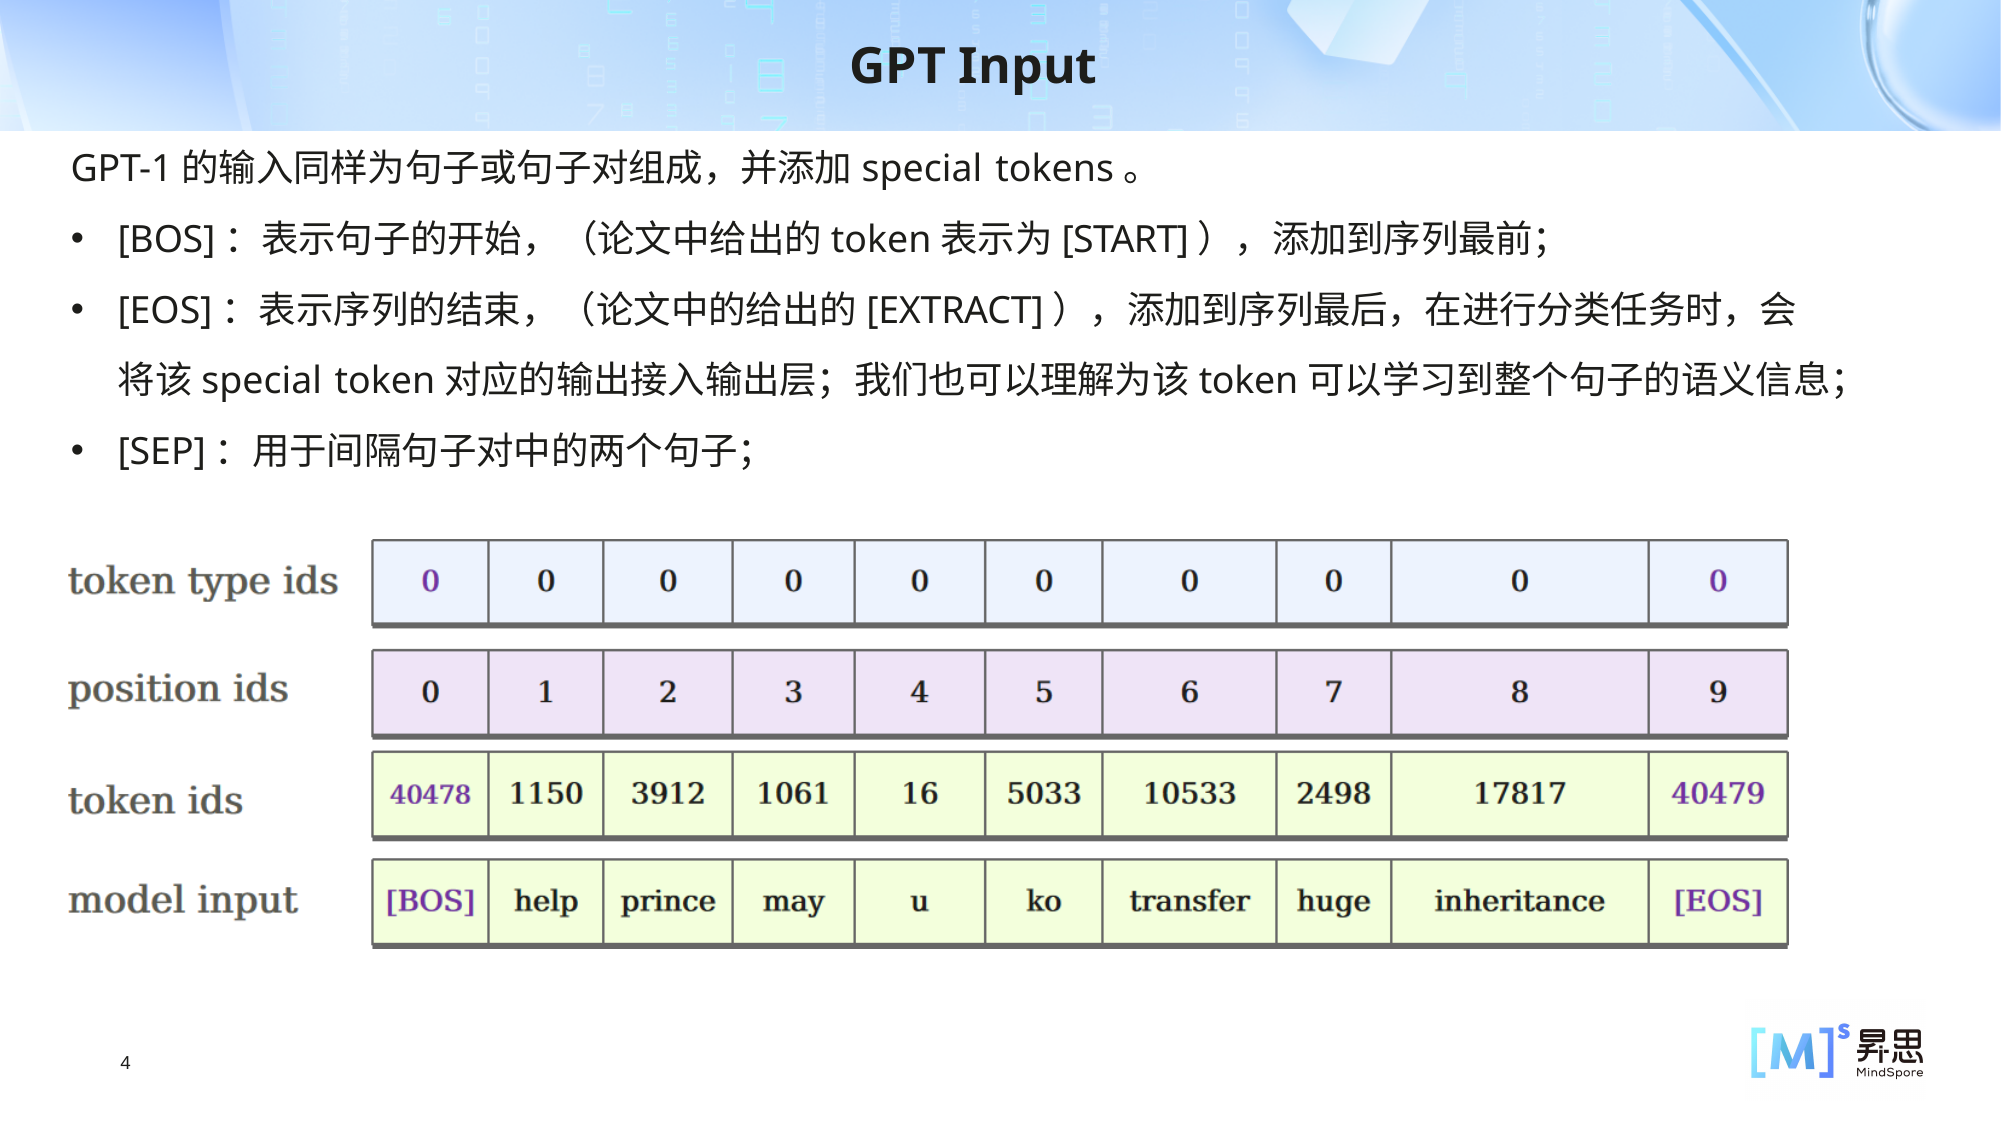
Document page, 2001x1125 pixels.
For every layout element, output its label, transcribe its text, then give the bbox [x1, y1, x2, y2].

text_box GPT Input [35, 9, 2001, 94]
text_box GPT-1的输入同样为句子或句子对组成，并添加special tokens。 [BOS]：表示句子的开始，（论文中给出的token表示为[START]），添加到序列最前； [EOS]：表示序列的结束，（论文中的给出的[EXTRACT]），添加到序列最后，在进行分类任务时，会将该special token对应的输出接入输出层；我们也可以理解为该token可以学习到整个句子的语义信息； [SEP]：用于间隔句子对中的两个句子； [68, 116, 1833, 473]
picture [1745, 999, 1926, 1101]
picture [0, 0, 2001, 131]
picture [68, 539, 1789, 949]
